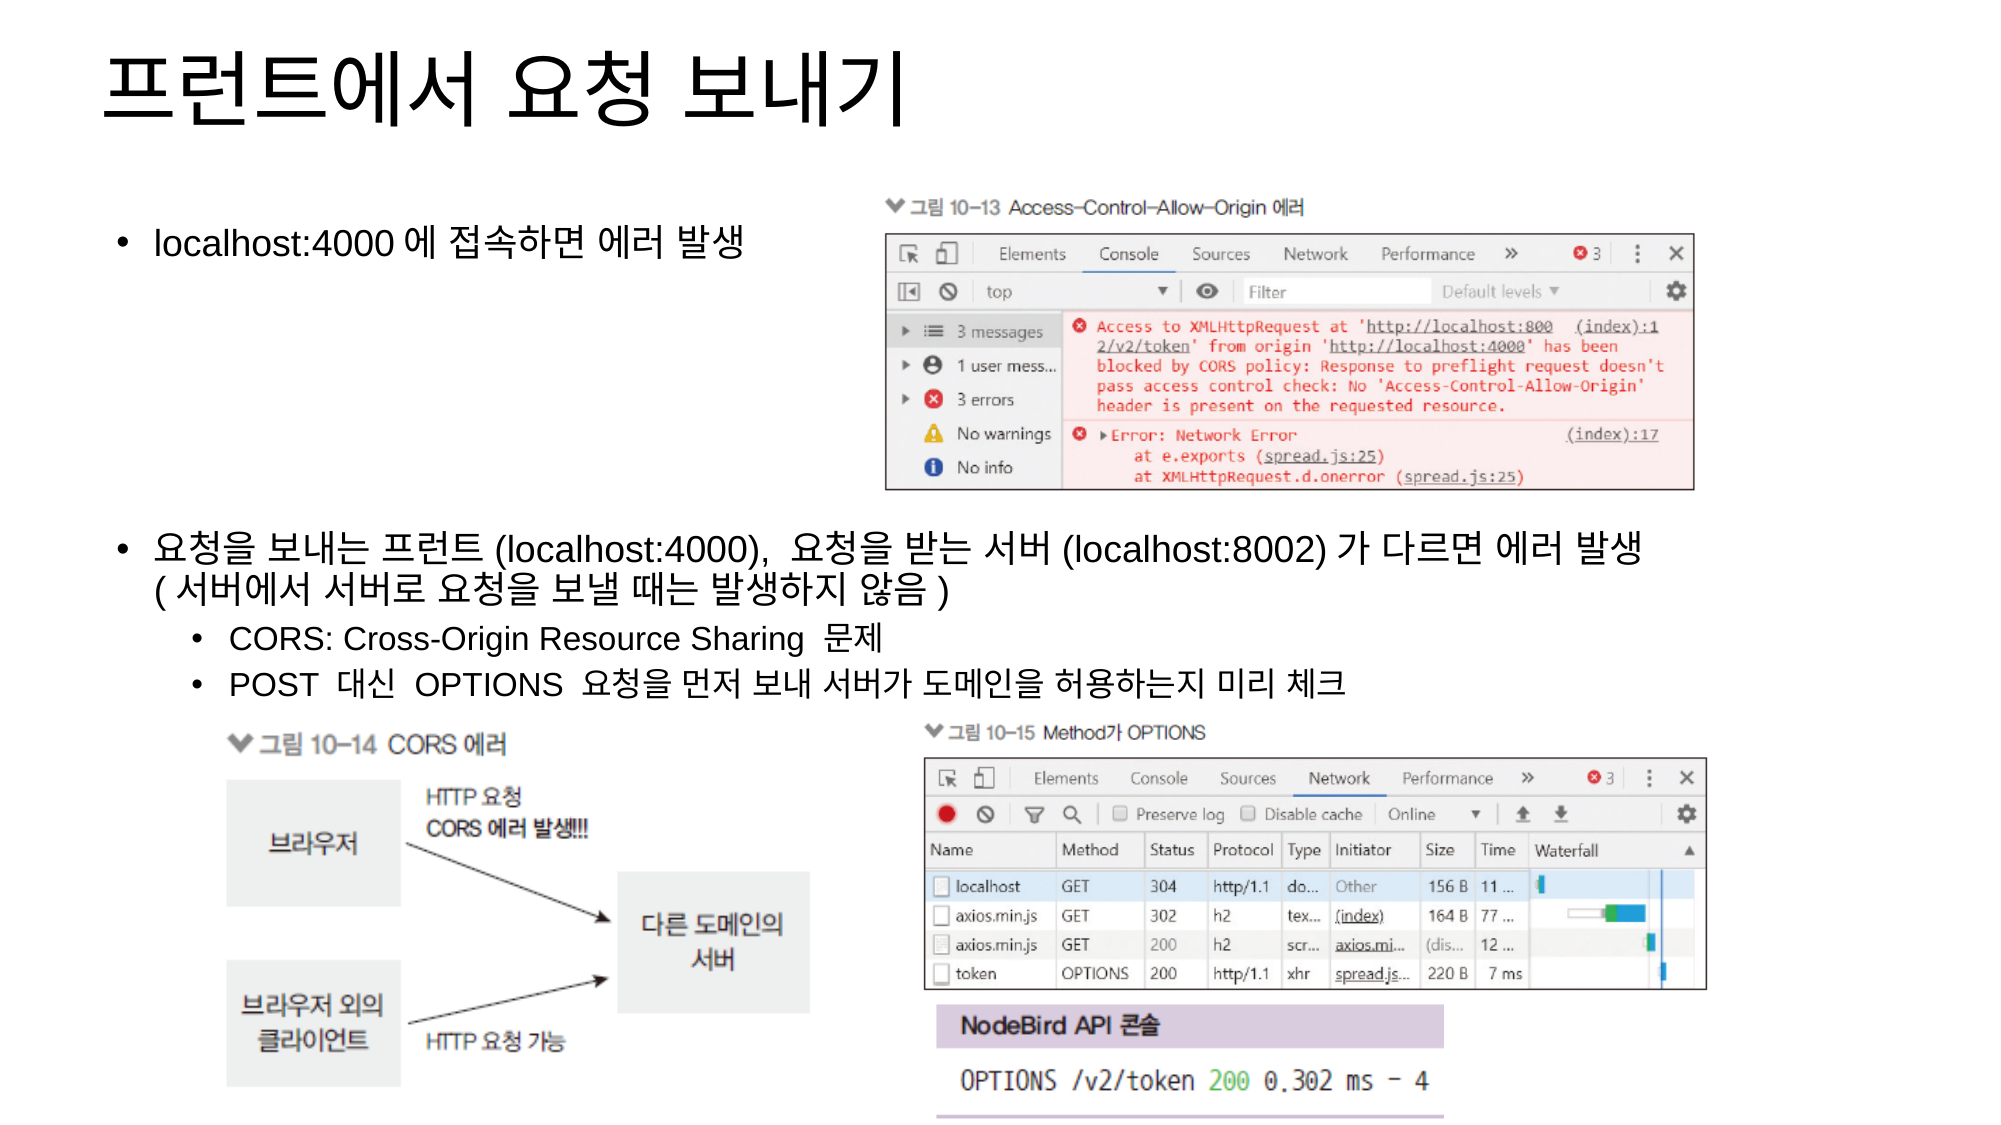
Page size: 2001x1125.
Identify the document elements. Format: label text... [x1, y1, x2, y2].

text_box 프런트에서 요청 보내기 [85, 40, 1811, 259]
picture [205, 714, 825, 1102]
text_box localhost:4000에 접속하면 에러 발생 요청을 보내는 프런트(localhost:4000), 요청을 받는 서버(localhost:8002)가 다르면 에러 발생(서버에서 서버로 요청을 보낼 때는 발생하지 않음) CORS: Cross-Origin Resource Sharing 문제 POST 대신 OPTIONS 요청을 먼저 보내 서버가 도메인을 허용하는지 미리 체크 [101, 216, 1671, 1058]
picture [916, 714, 1714, 1124]
picture [867, 191, 1706, 499]
